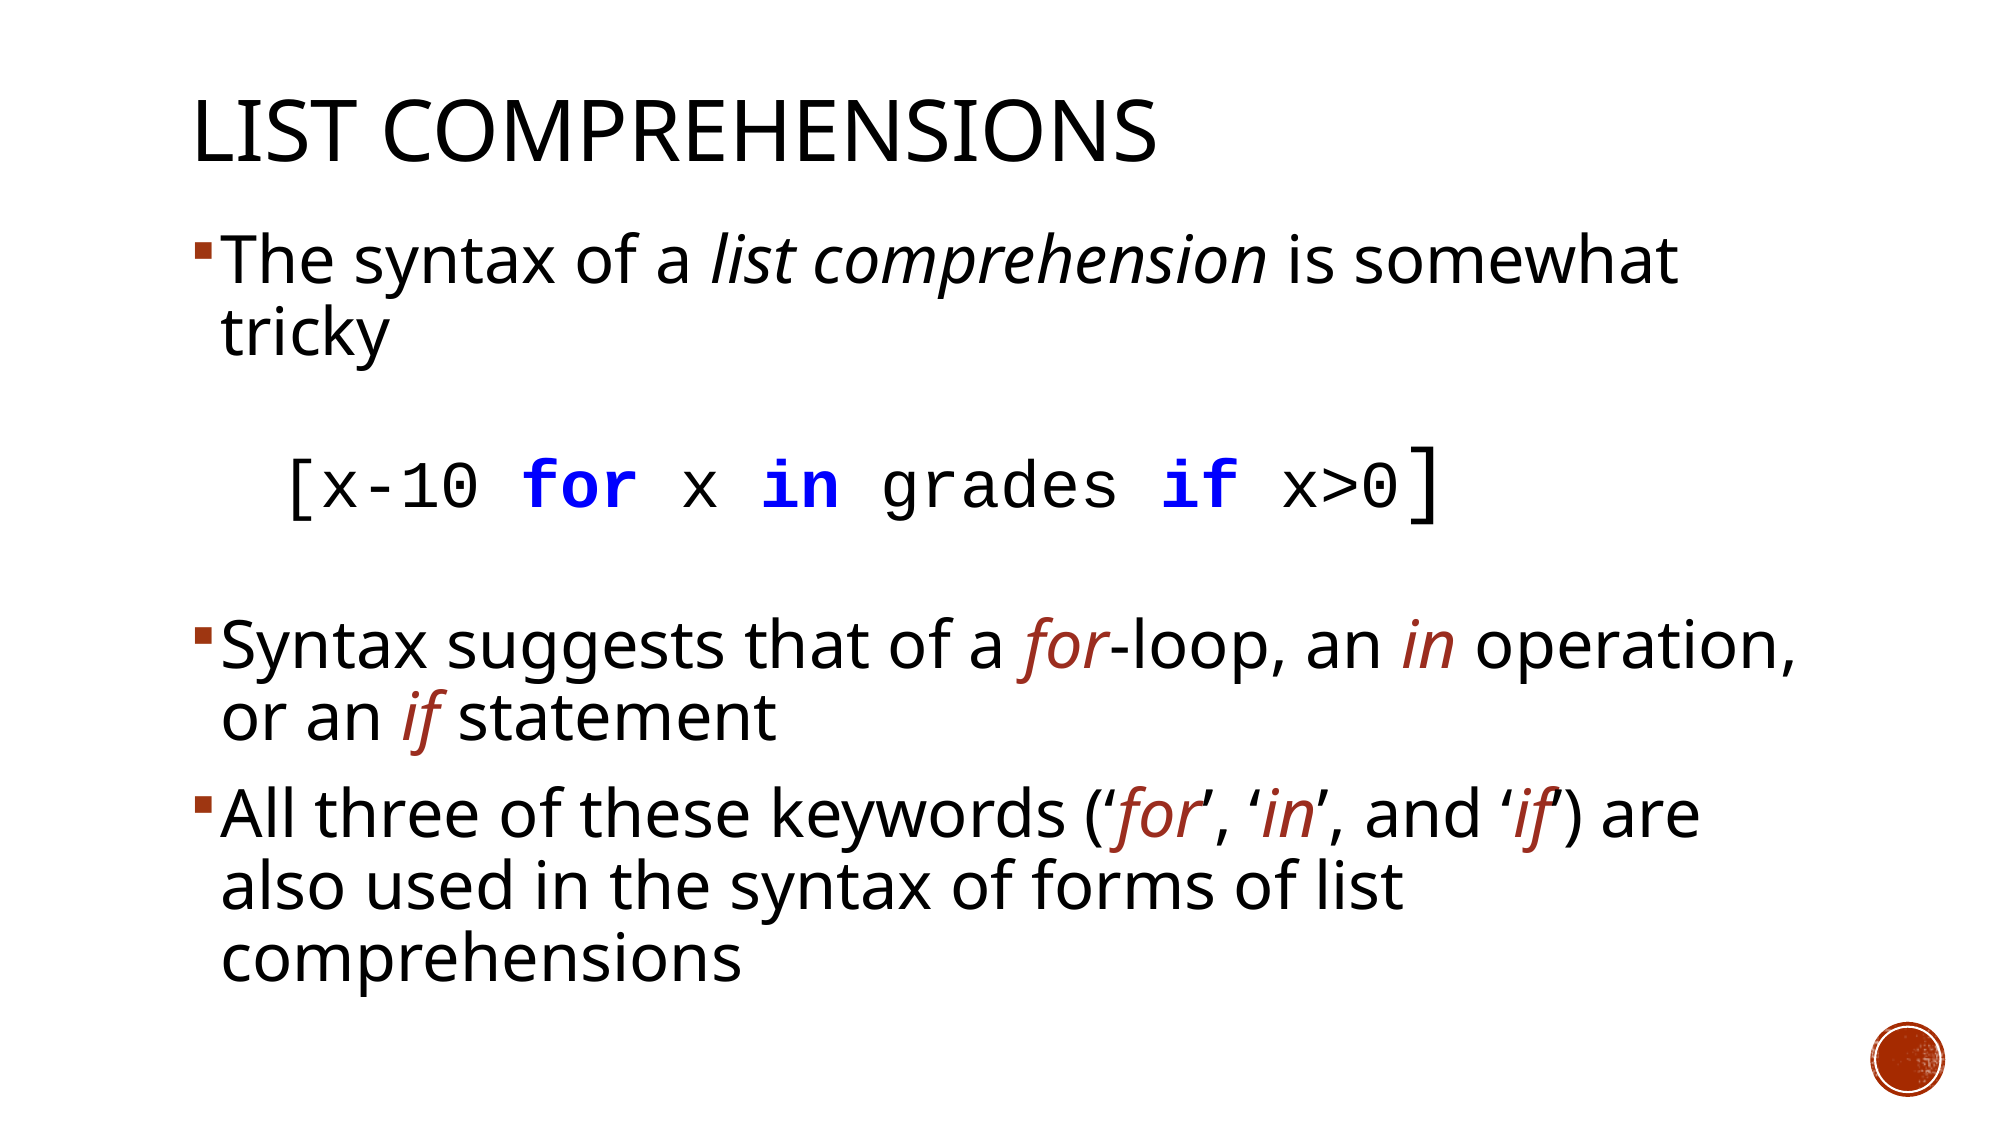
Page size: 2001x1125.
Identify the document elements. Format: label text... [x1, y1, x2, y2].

title List Comprehensions [175, 79, 1826, 188]
list The syntax of a list comprehension is somewhat tricky [x-10 for x in grades if x>0] Syntax suggests that of a for-loop, an in operation, or an if statement All three of these keywords (‘for’, ‘in’, and ‘if’) are also used in the syntax of forms of list comprehensions [175, 218, 1826, 1013]
